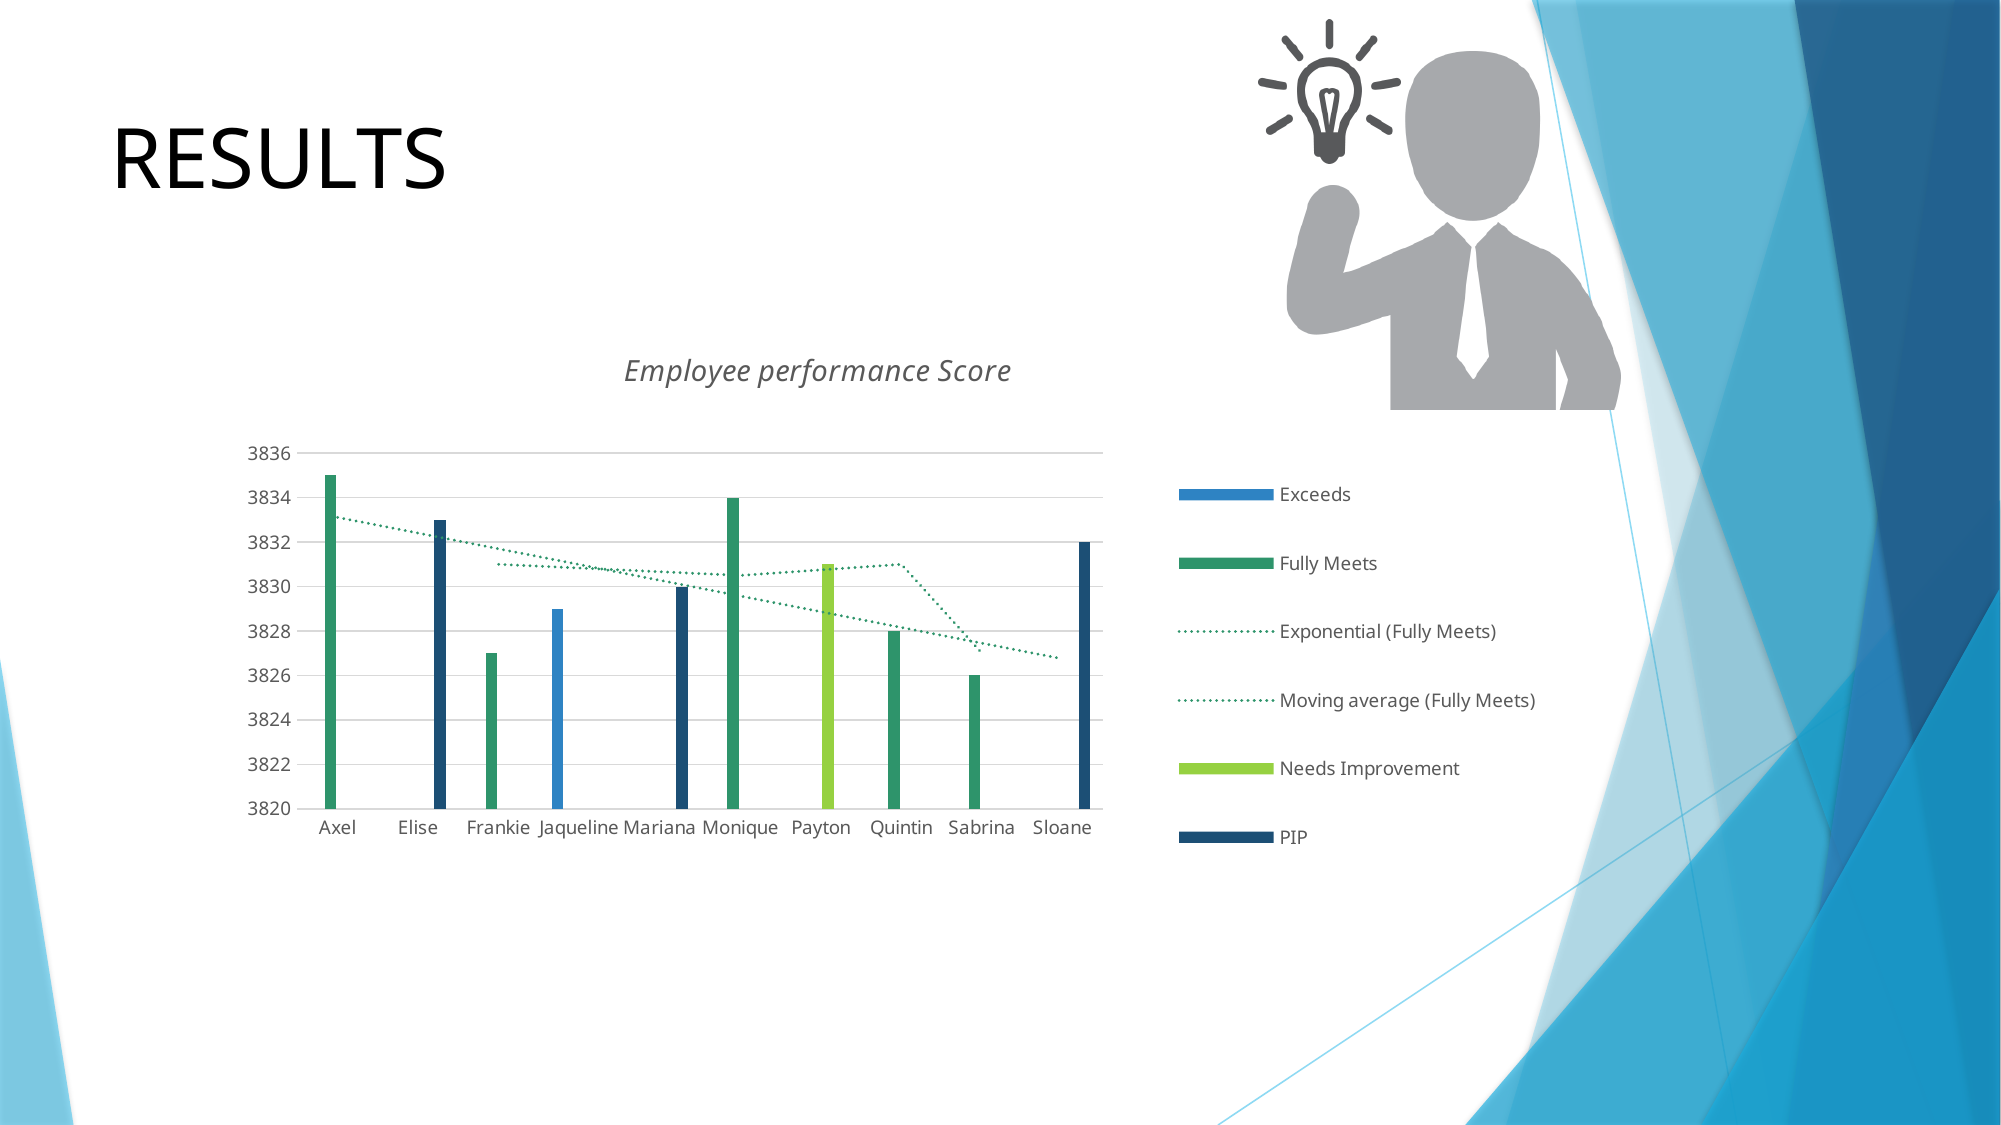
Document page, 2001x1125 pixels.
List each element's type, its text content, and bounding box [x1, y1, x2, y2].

text_box RESULTS [95, 98, 1229, 213]
chart [198, 299, 1598, 1011]
picture [1234, 0, 1645, 430]
